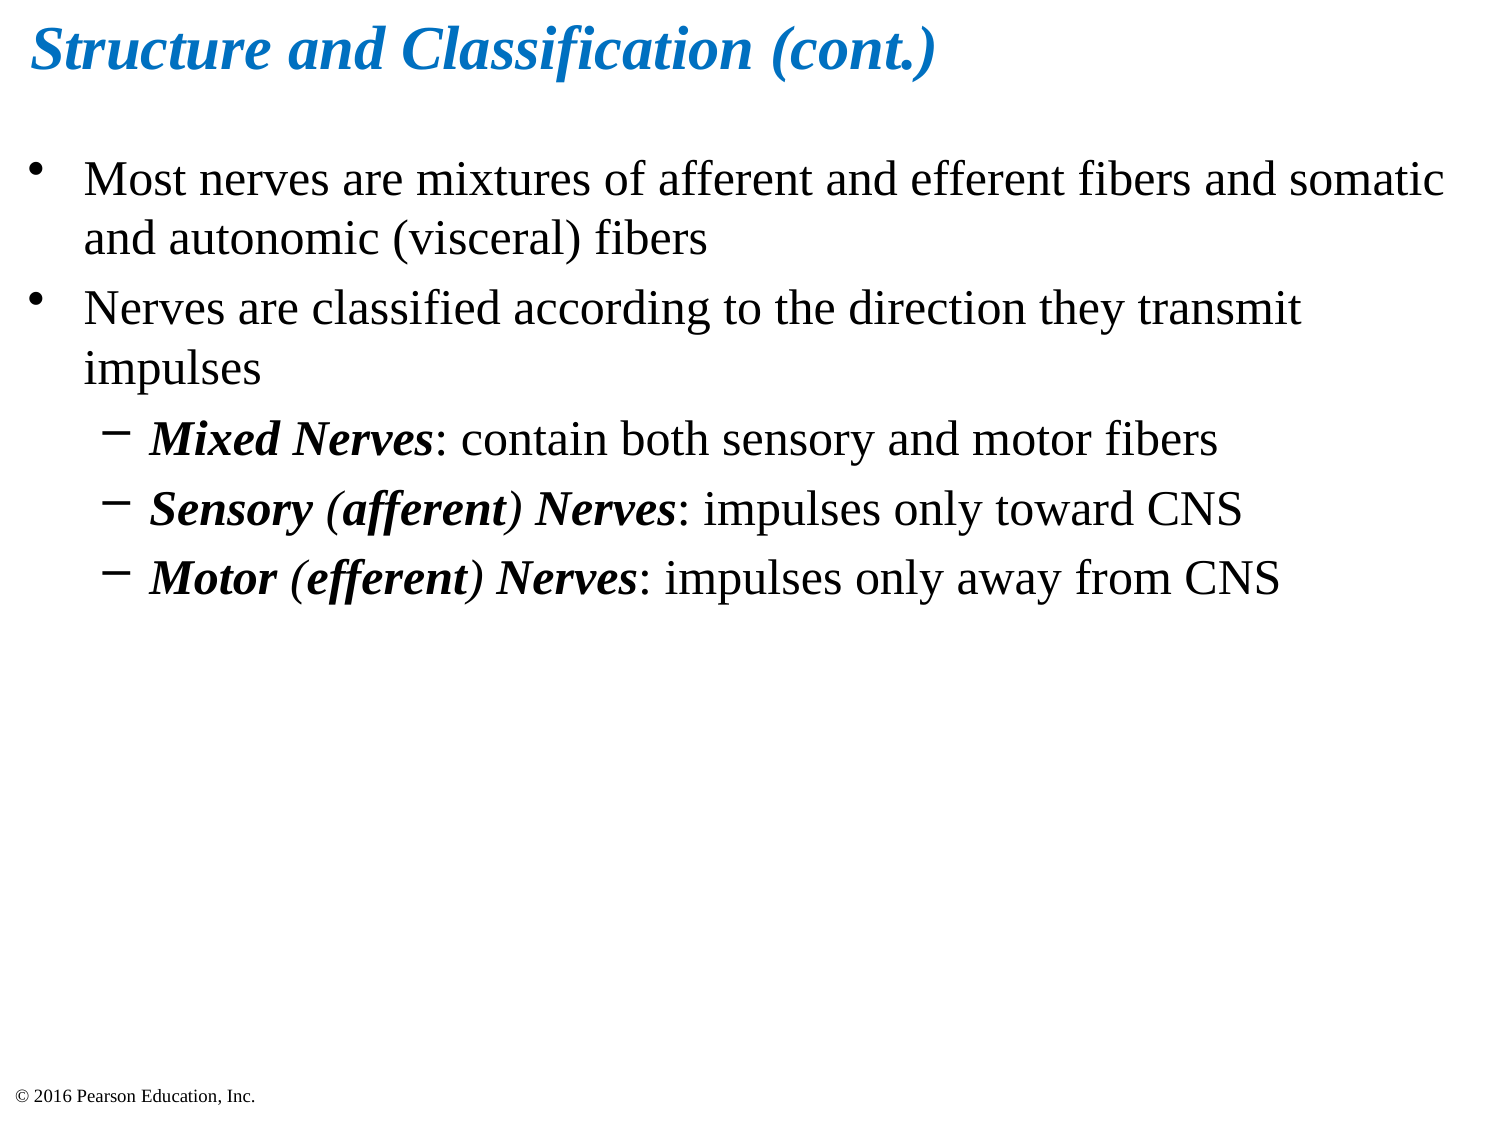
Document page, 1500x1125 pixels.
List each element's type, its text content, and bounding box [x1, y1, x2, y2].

footer © 2016 Pearson Education, Inc. [0, 1065, 507, 1125]
list Most nerves are mixtures of afferent and efferent fibers and somatic and autonomic (visceral) fibers Nerves are classified according to the direction they transmit impulses Mixed Nerves: contain both sensory and motor fibers Sensory (afferent) Nerves: impulses only toward CNS Motor (efferent) Nerves: impulses only away from CNS [12, 137, 1475, 1016]
title Structure and Classification (cont.) [0, 0, 1500, 91]
